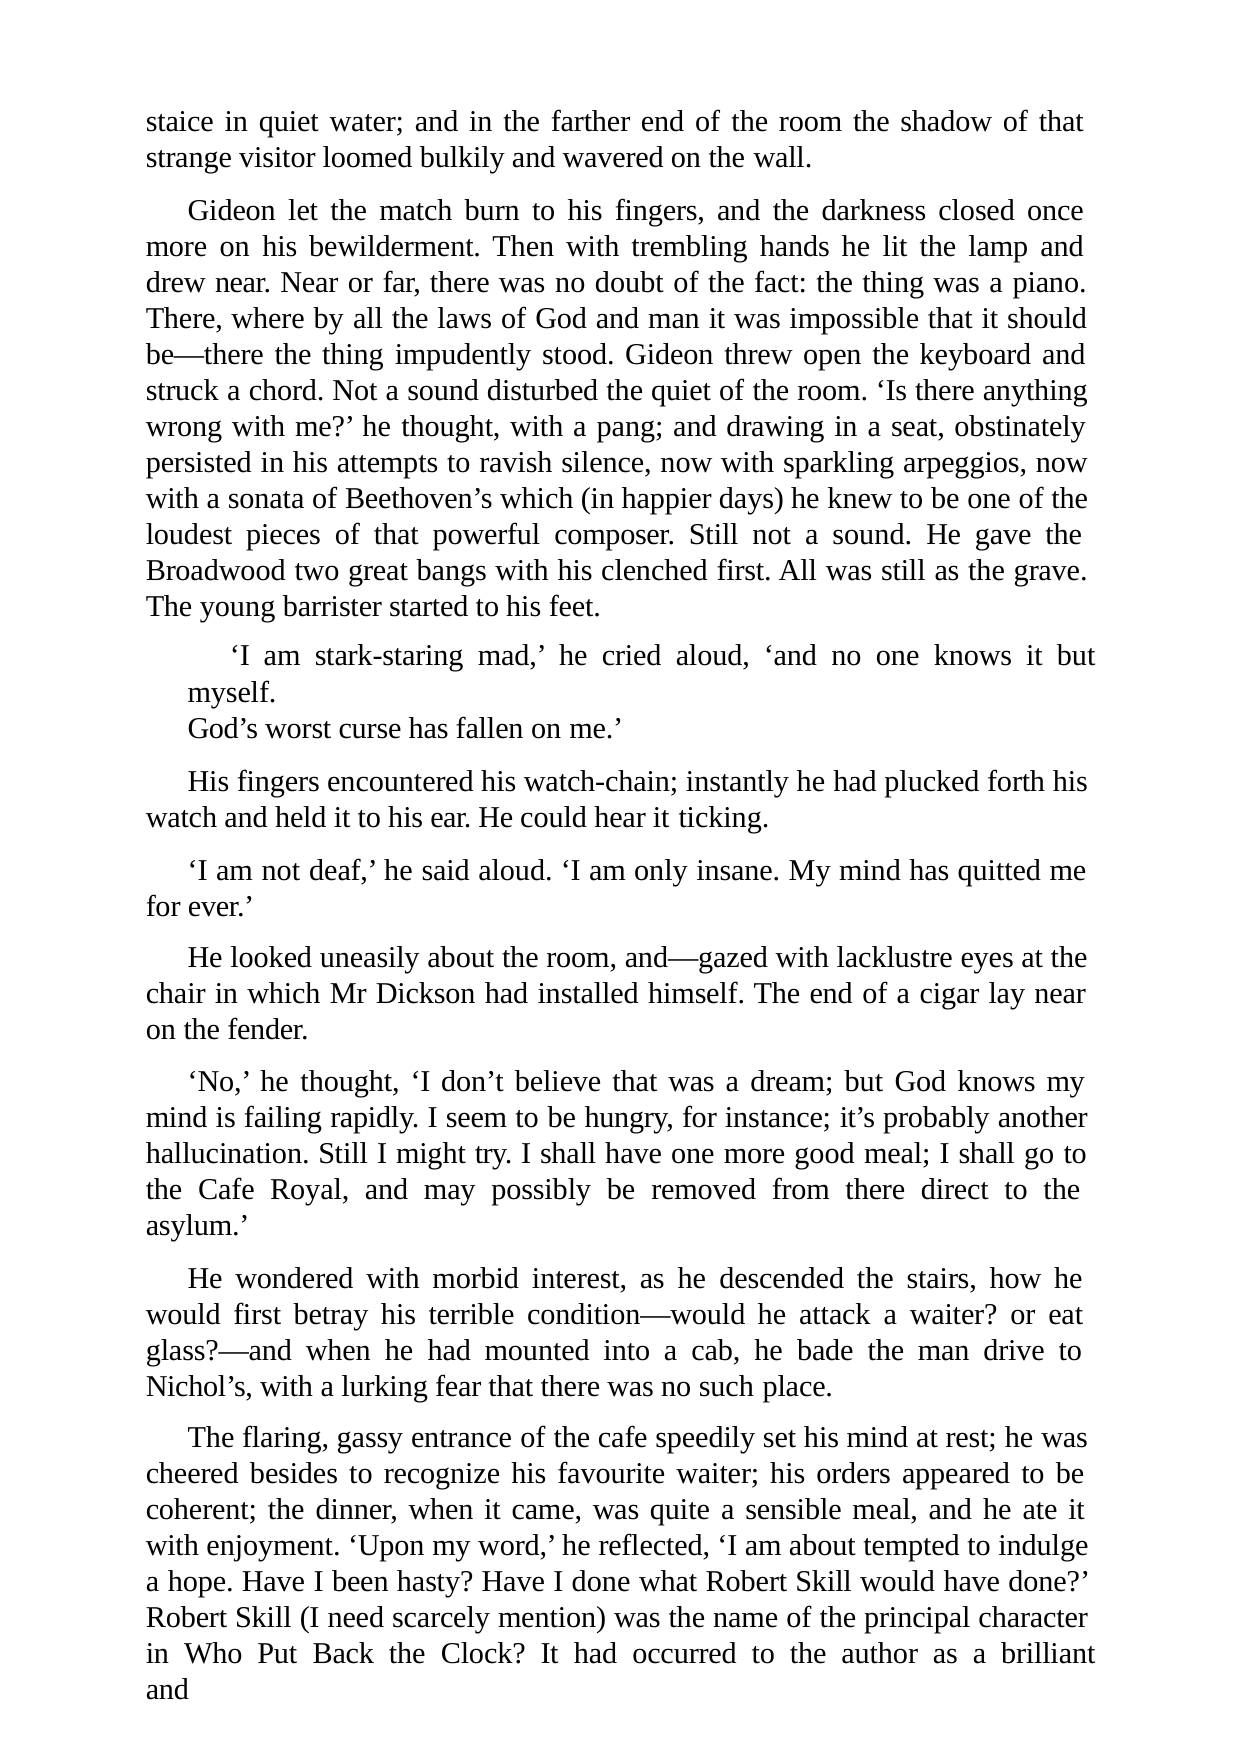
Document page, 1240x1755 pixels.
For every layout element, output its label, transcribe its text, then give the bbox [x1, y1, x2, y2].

text_box staice in quiet water; and in the farther end of the room the shadow of that strange visitor loomed bulkily and wavered on the wall. Gideon let the match burn to his fingers, and the darkness closed once more on his bewilderment. Then with trembling hands he lit the lamp and drew near. Near or far, there was no doubt of the fact: the thing was a piano. There, where by all the laws of God and man it was impossible that it should be—there the thing impudently stood. Gideon threw open the keyboard and struck a chord. Not a sound disturbed the quiet of the room. ‘Is there anything wrong with me?’ he thought, with a pang; and drawing in a seat, obstinately persisted in his attempts to ravish silence, now with sparkling arpeggios, now with a sonata of Beethoven’s which (in happier days) he knew to be one of the loudest pieces of that powerful composer. Still not a sound. He gave the Broadwood two great bangs with his clenched first. All was still as the grave. The young barrister started to his feet. ‘I am stark-staring mad,’ he cried aloud, ‘and no one knows it but myself. God’s worst curse has fallen on me.’ His fingers encountered his watch-chain; instantly he had plucked forth his watch and held it to his ear. He could hear it ticking. ‘I am not deaf,’ he said aloud. ‘I am only insane. My mind has quitted me for ever.’ He looked uneasily about the room, and—gazed with lacklustre eyes at the chair in which Mr Dickson had installed himself. The end of a cigar lay near on the fender. ‘No,’ he thought, ‘I don’t believe that was a dream; but God knows my mind is failing rapidly. I seem to be hungry, for instance; it’s probably another hallucination. Still I might try. I shall have one more good meal; I shall go to the Cafe Royal, and may possibly be removed from there direct to the asylum.’ He wondered with morbid interest, as he descended the stairs, how he would first betray his terrible condition—would he attack a waiter? or eat glass?—and when he had mounted into a cab, he bade the man drive to Nichol’s, with a lurking fear that there was no such place. The flaring, gassy entrance of the cafe speedily set his mind at rest; he was cheered besides to recognize his favourite waiter; his orders appeared to be coherent; the dinner, when it came, was quite a sensible meal, and he ate it with enjoyment. ‘Upon my word,’ he reflected, ‘I am about tempted to indulge a hope. Have I been hasty? Have I done what Robert Skill would have done?’ Robert Skill (I need scarcely mention) was the name of the principal character in Who Put Back the Clock? It had occurred to the author as a brilliant and [143, 98, 1097, 1706]
